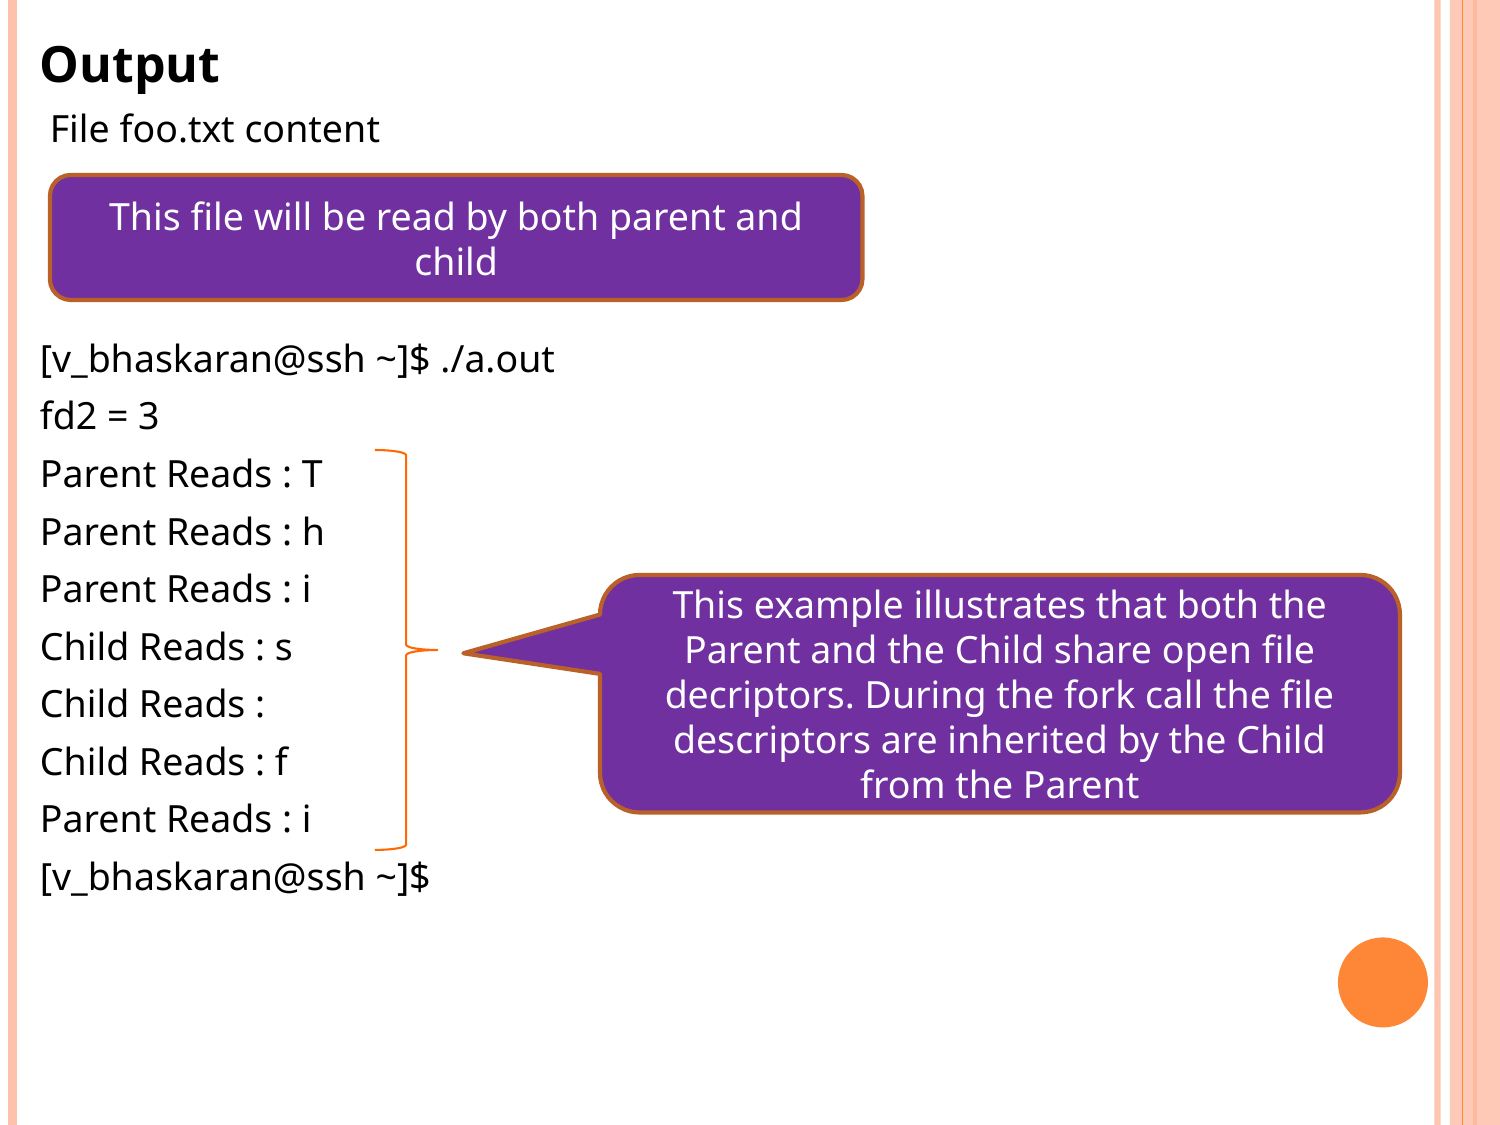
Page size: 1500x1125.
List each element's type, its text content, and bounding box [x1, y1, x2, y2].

text_box This example illustrates that both the Parent and the Child share open file decriptors. During the fork call the file descriptors are inherited by the Child from the Parent [463, 574, 1401, 813]
text_box This file will be read by both parent and child [49, 174, 863, 300]
list Output File foo.txt content [v_bhaskaran@ssh ~]$ ./a.out fd2 = 3 Parent Reads : T Parent Reads : h Parent Reads : i Child Reads : s Child Reads : Child Reads : f Parent Reads : i [v_bhaskaran@ssh ~]$ [24, 24, 1488, 1113]
text_box [374, 450, 438, 850]
